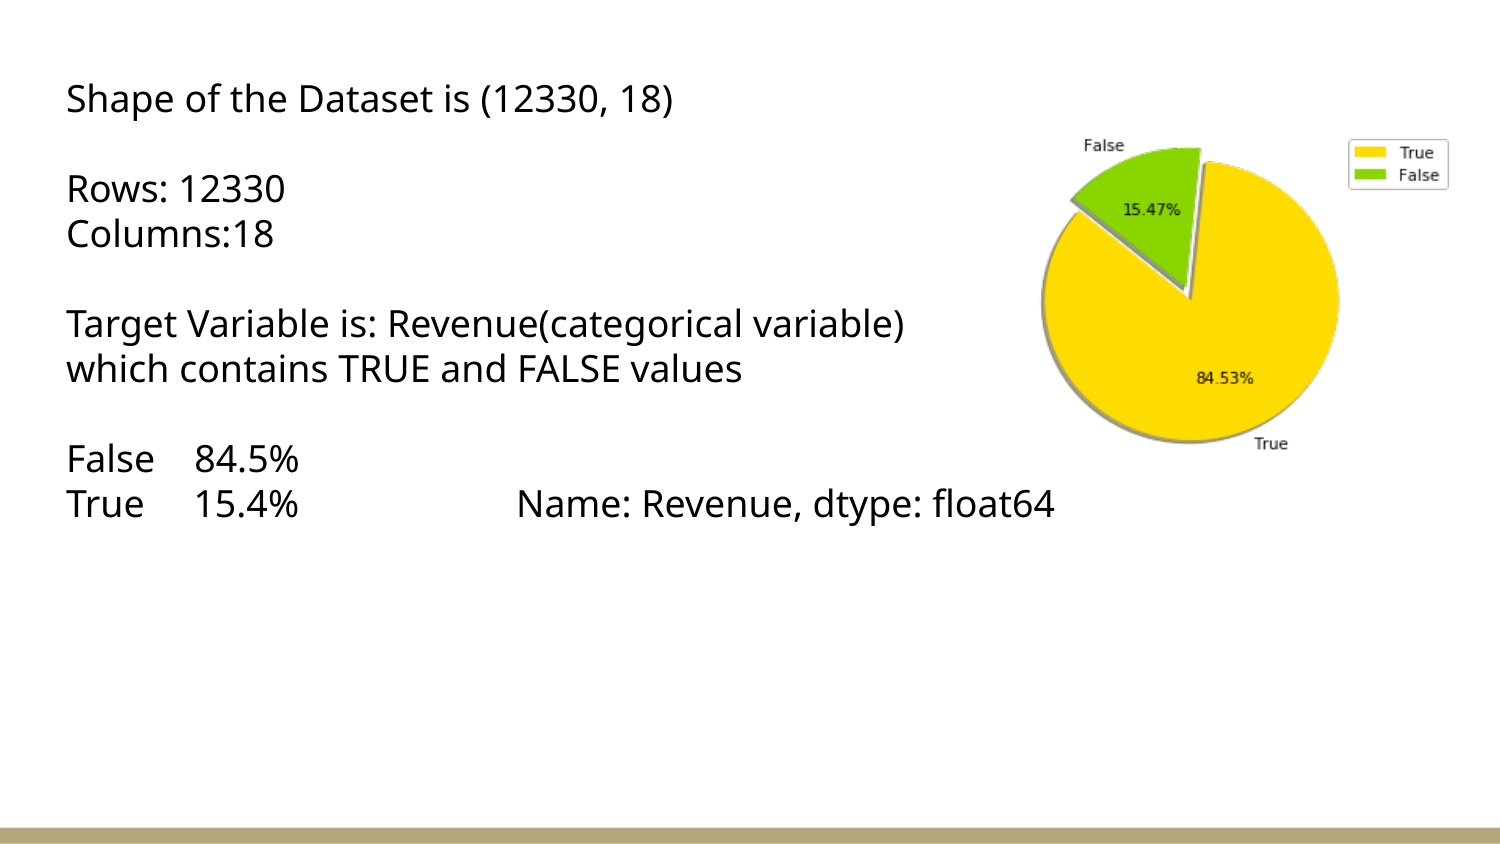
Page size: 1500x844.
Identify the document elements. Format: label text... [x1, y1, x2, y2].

list Shape of the Dataset is (12330, 18) Rows: 12330 Columns:18 Target Variable is: Revenue(categorical variable) which contains TRUE and FALSE values False 84.5% True 15.4% Name: Revenue, dtype: float64 [51, 59, 1449, 844]
picture [1031, 117, 1471, 473]
